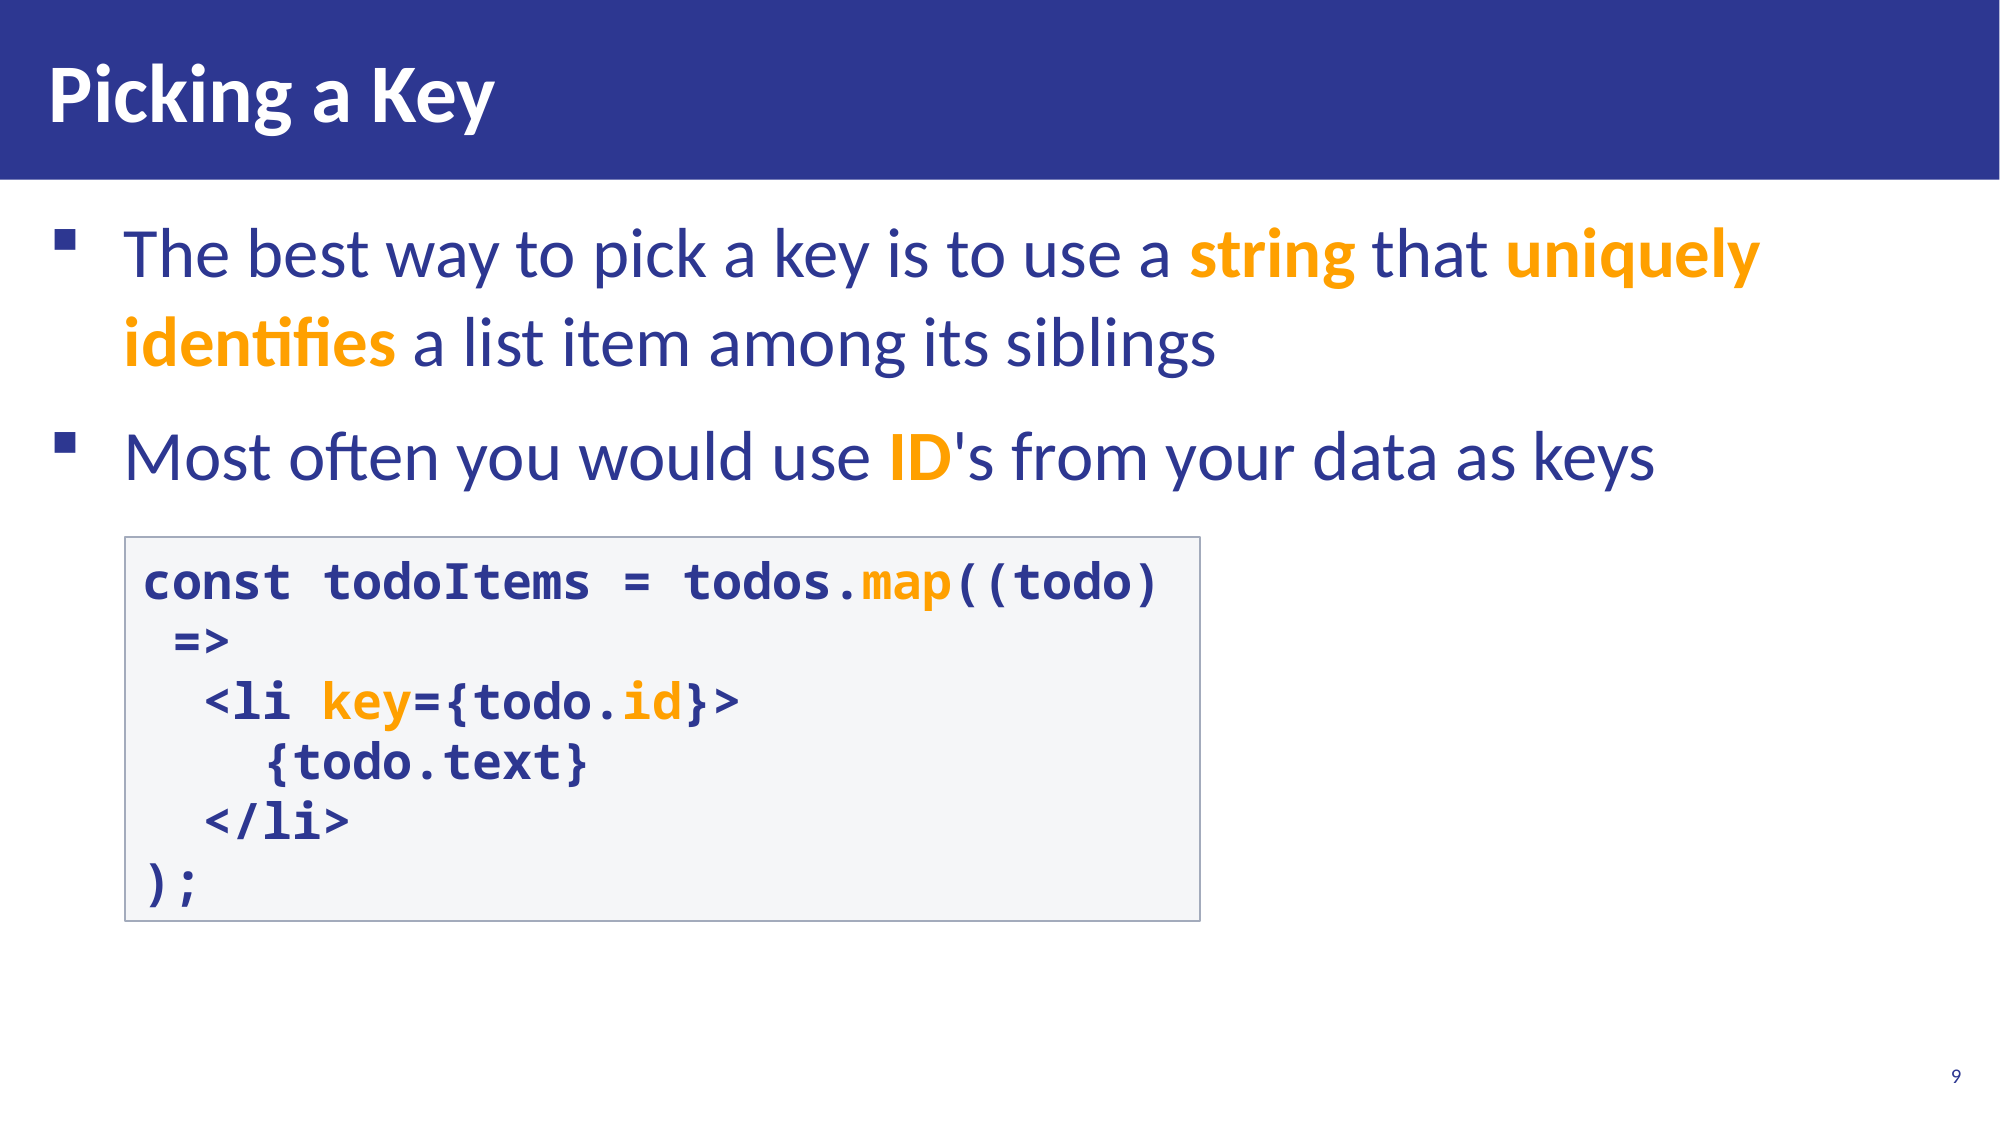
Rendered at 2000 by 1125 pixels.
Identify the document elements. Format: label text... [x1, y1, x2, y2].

slide_number 9 [1896, 1049, 1968, 1101]
list The best way to pick a key is to use a string that uniquely identifies a list item among its siblings Most often you would use ID's from your data as keys [31, 196, 1970, 1050]
title Picking a Key [31, 16, 1591, 162]
text_box const todoItems = todos.map((todo) => <li key={todo.id}> {todo.text} </li> ); [124, 537, 1200, 922]
